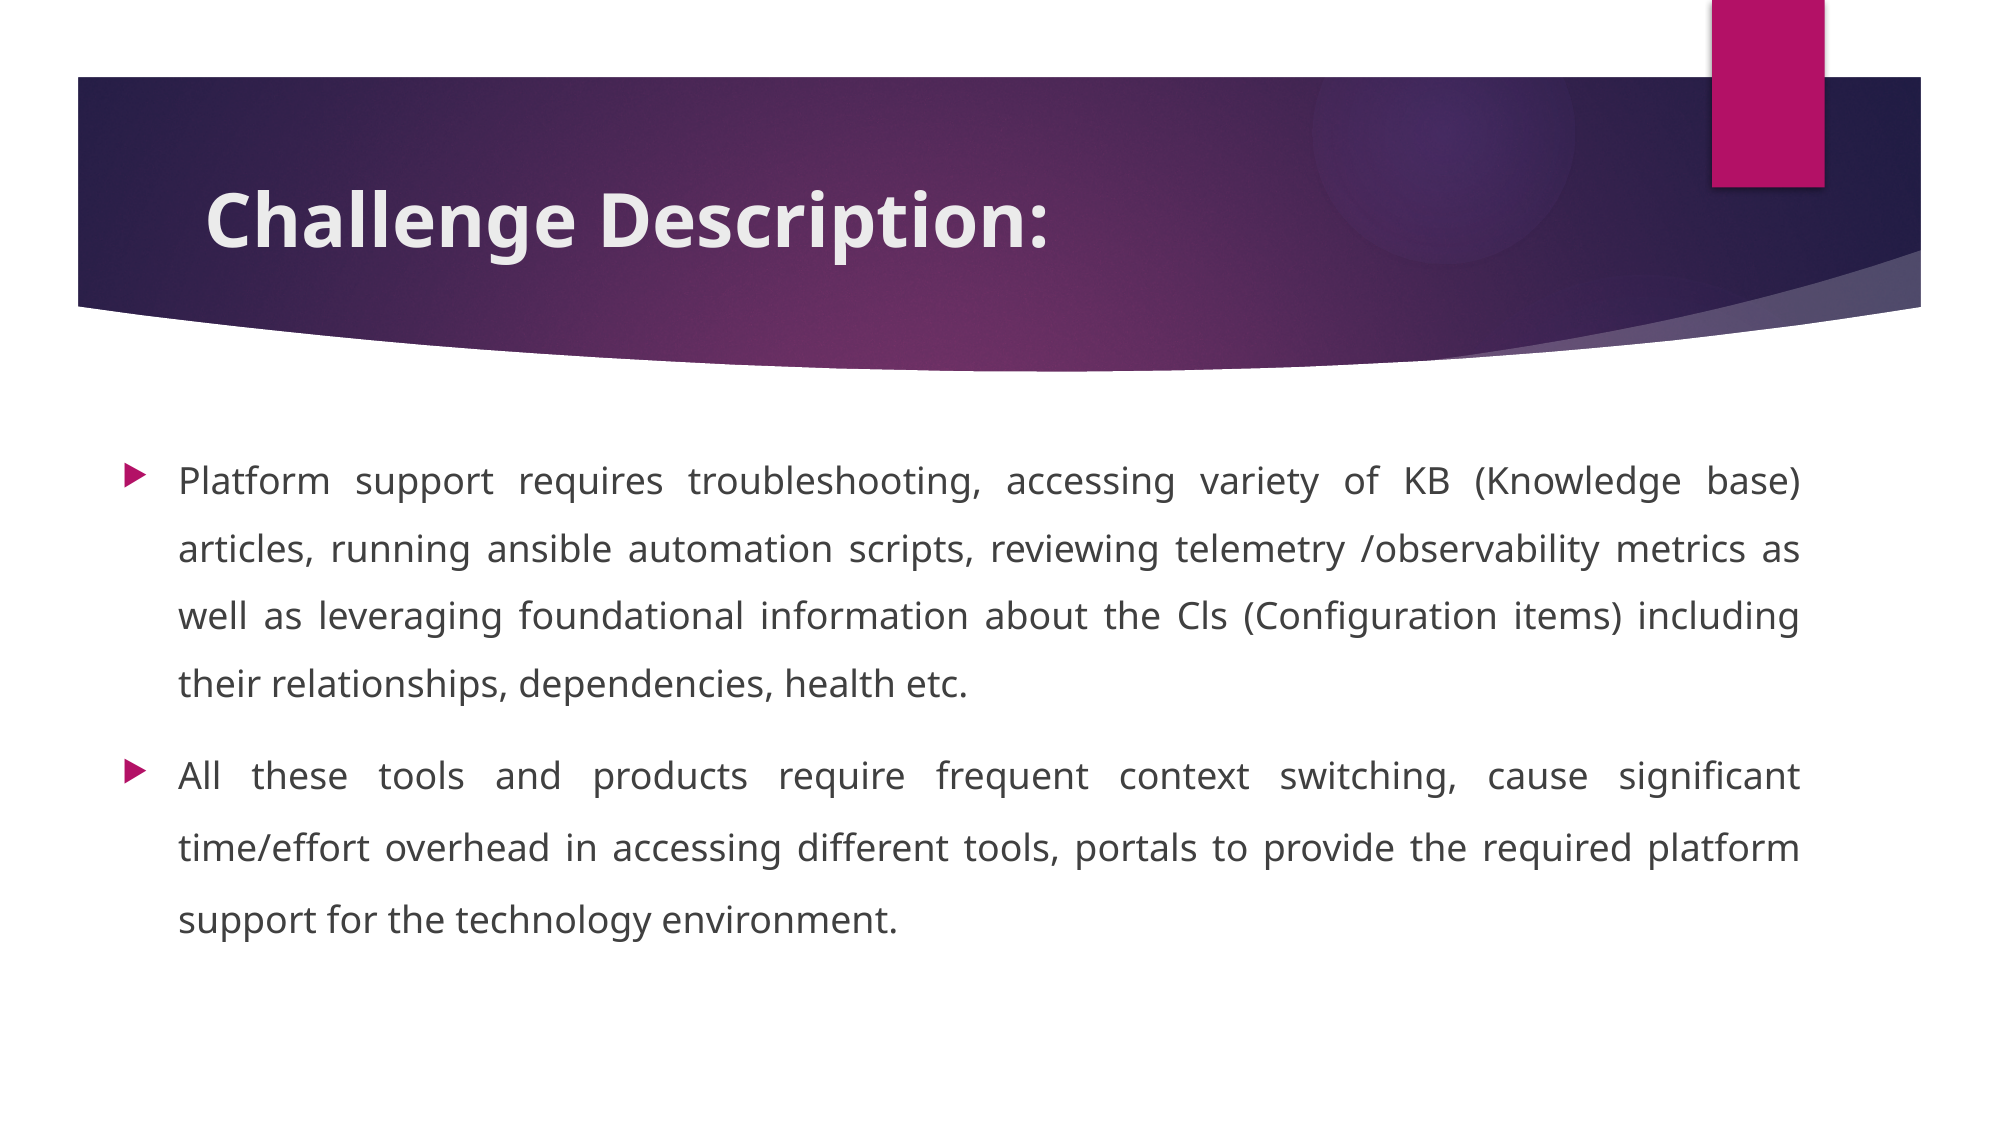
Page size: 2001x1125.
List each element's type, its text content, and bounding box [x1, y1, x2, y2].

list Platform support requires troubleshooting, accessing variety of KB (Knowledge base) articles, running ansible automation scripts, reviewing telemetry /observability metrics as well as leveraging foundational information about the Cls (Configuration items) including their relationships, dependencies, health etc. All these tools and products require frequent context switching, cause significant time/effort overhead in accessing different tools, portals to provide the required platform support for the technology environment. [106, 427, 1818, 988]
title Challenge Description: [189, 159, 1627, 276]
